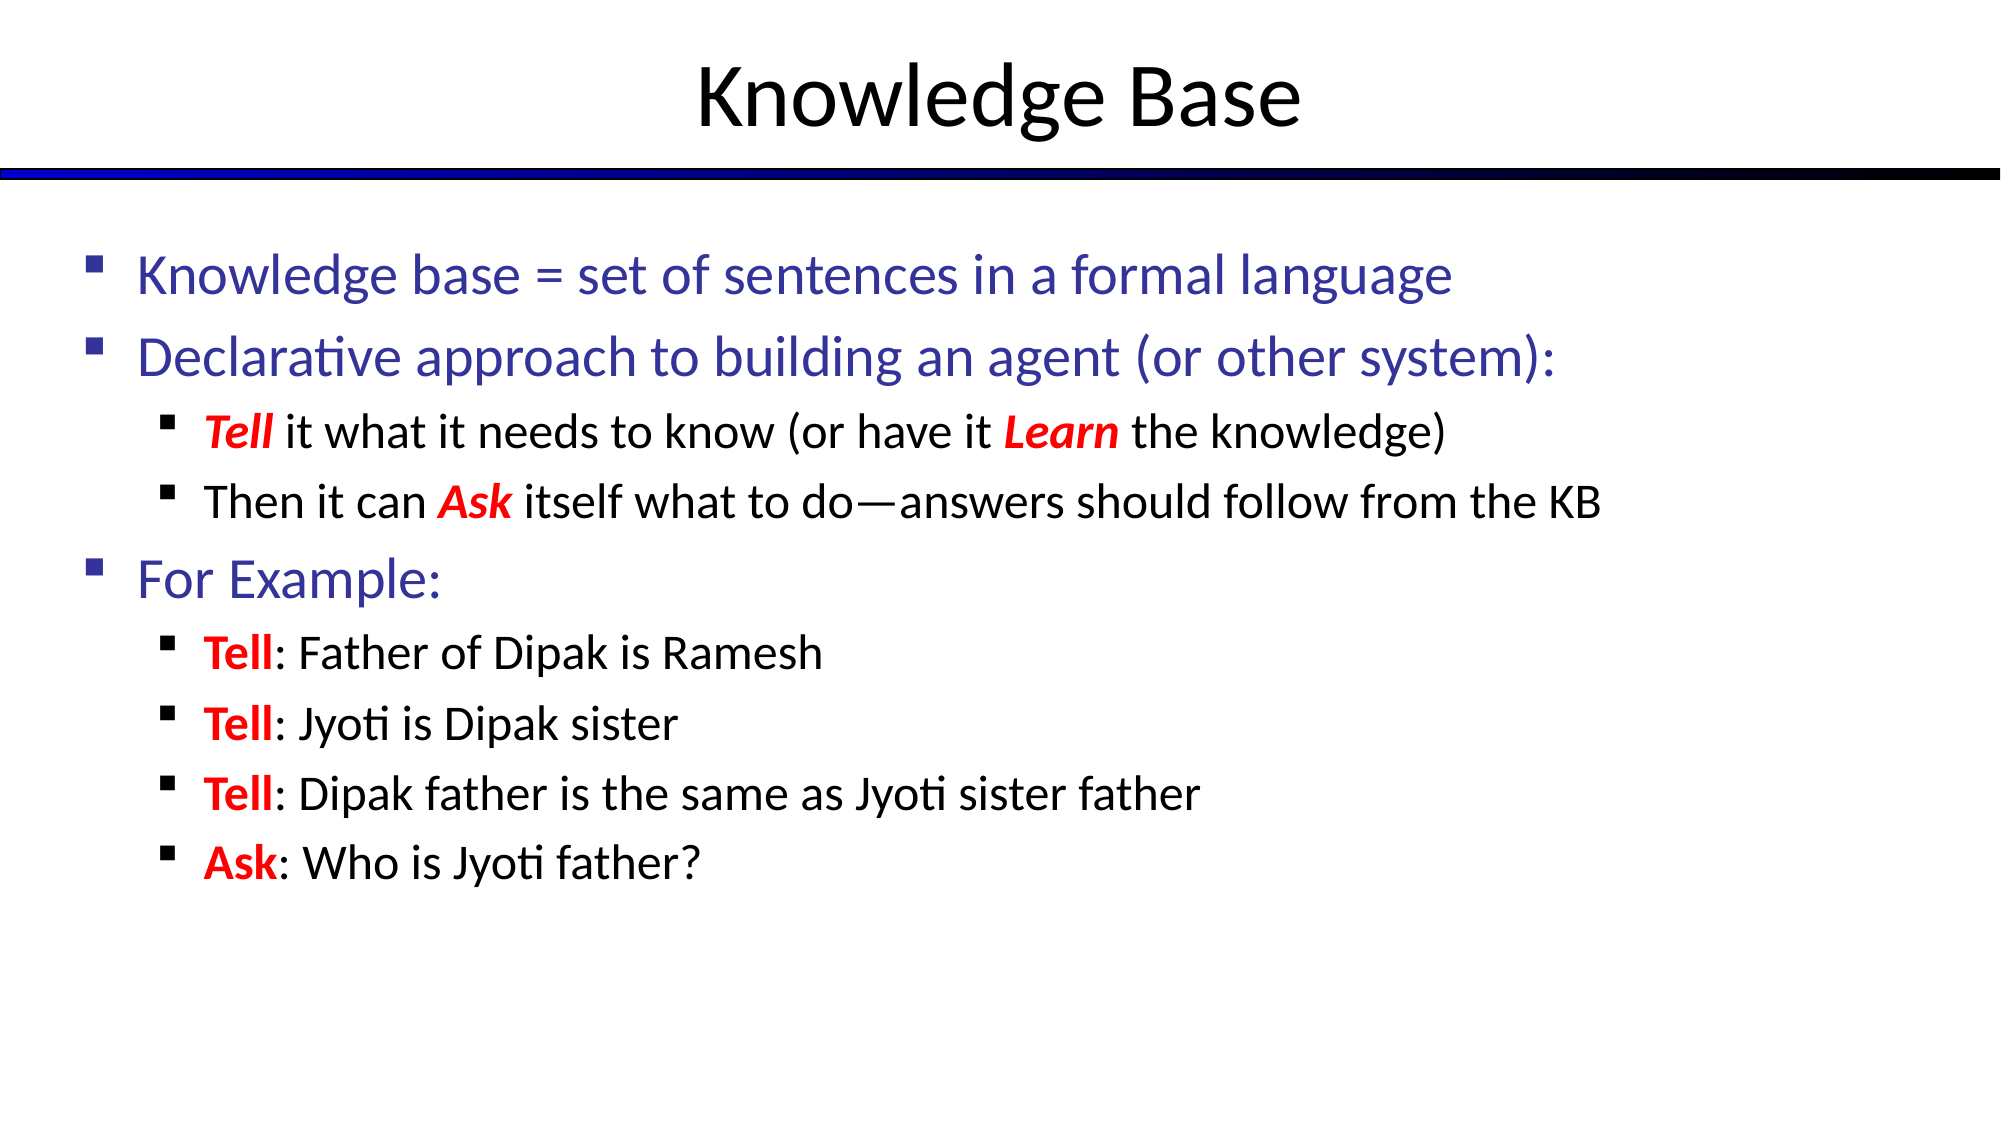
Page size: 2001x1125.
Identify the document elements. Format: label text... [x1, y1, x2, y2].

title Knowledge Base [0, 0, 2000, 184]
list Knowledge base = set of sentences in a formal language Declarative approach to building an agent (or other system): Tell it what it needs to know (or have it Learn the knowledge) Then it can Ask itself what to do—answers should follow from the KB For Example: Tell: Father of Dipak is Ramesh Tell: Jyoti is Dipak sister Tell: Dipak father is the same as Jyoti sister father Ask: Who is Jyoti father? [66, 228, 1934, 1006]
